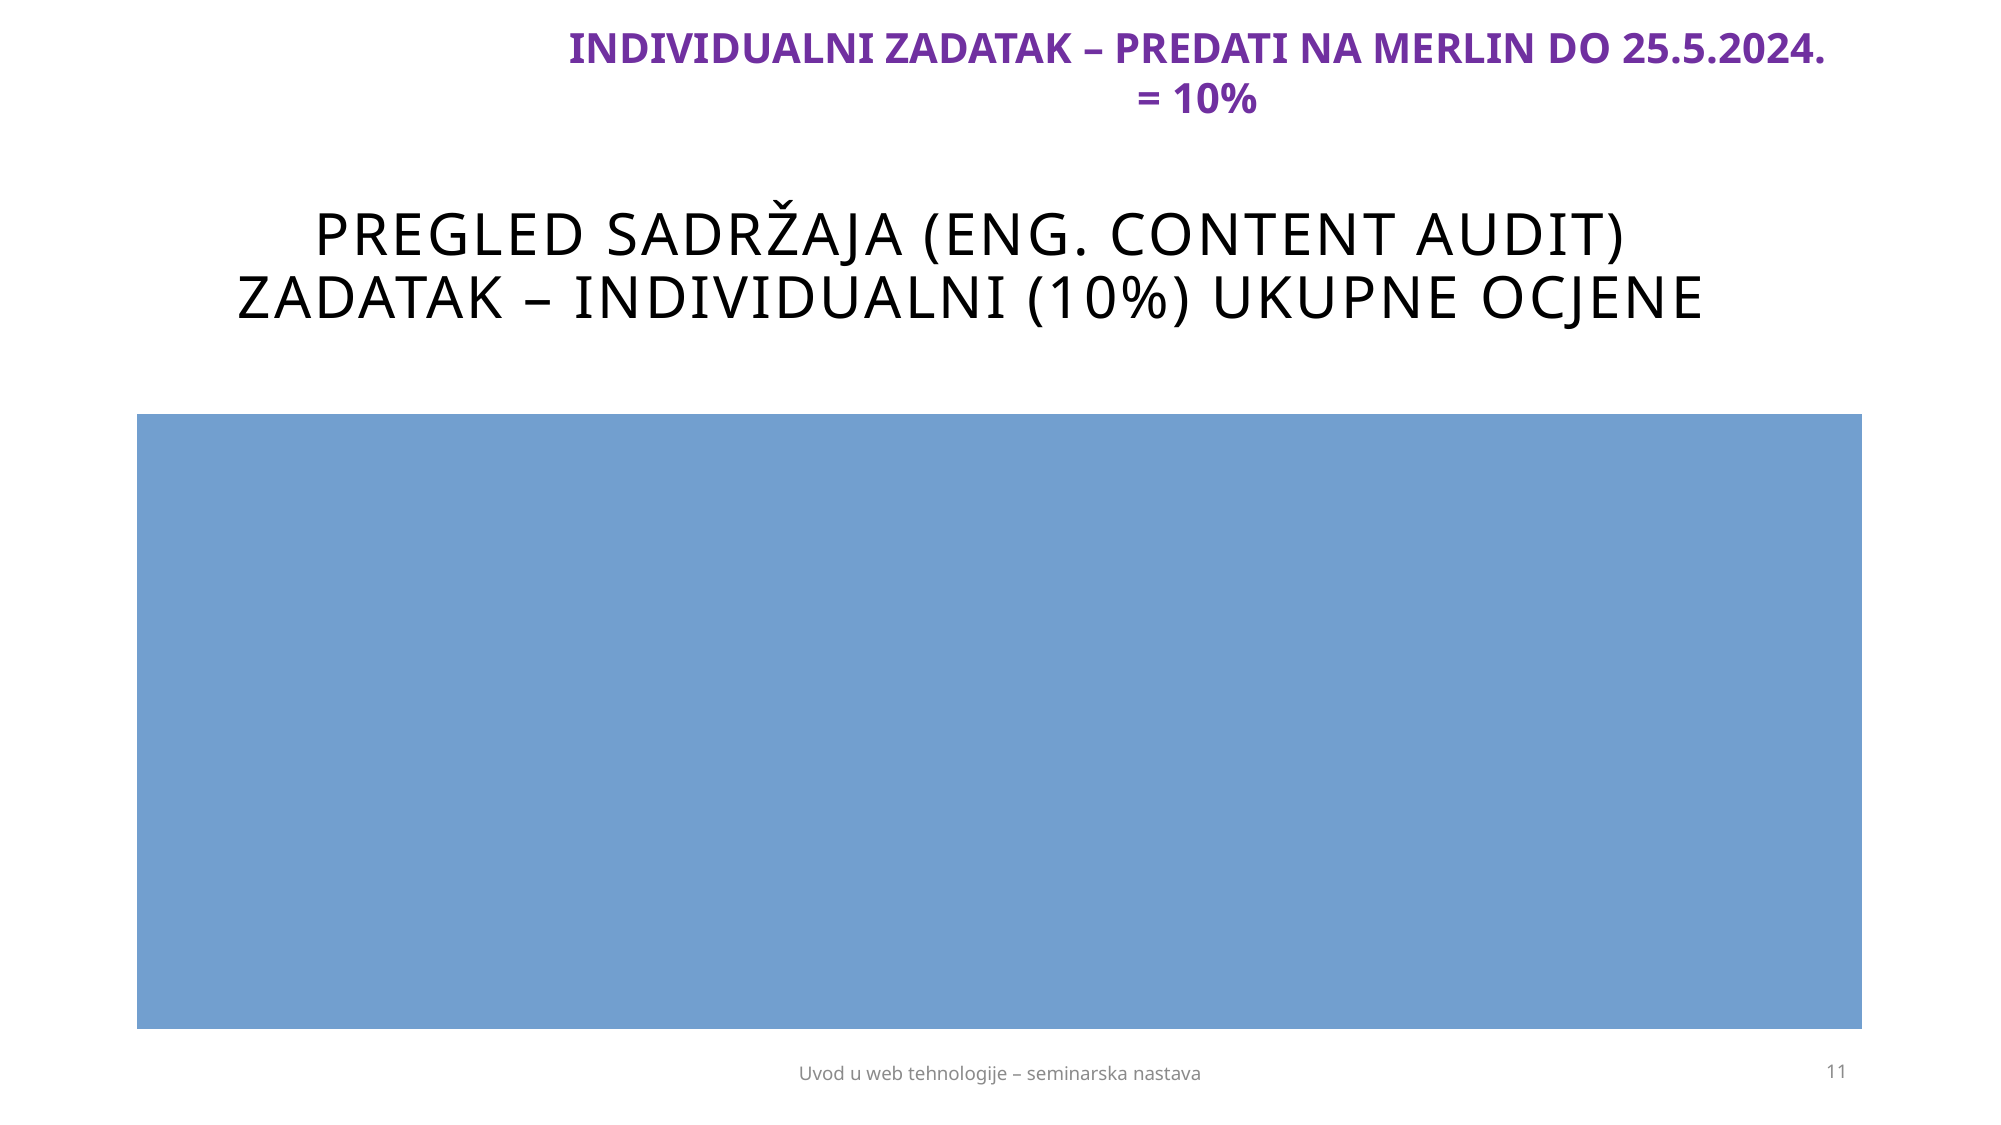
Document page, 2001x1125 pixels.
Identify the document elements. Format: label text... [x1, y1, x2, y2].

slide_number 11 [1412, 1042, 1863, 1103]
footer Uvod u web tehnologije – seminarska nastava [662, 1042, 1338, 1103]
title Pregled sadržaja (eng. Content audit) ZADATAK – INDIVIDUALNI (10%) UKUPNE OCJENE [109, 159, 1835, 377]
text_box INDIVIDUALNI ZADATAK – PREDATI NA MERLIN DO 25.5.2024. = 10% [551, 22, 1844, 123]
